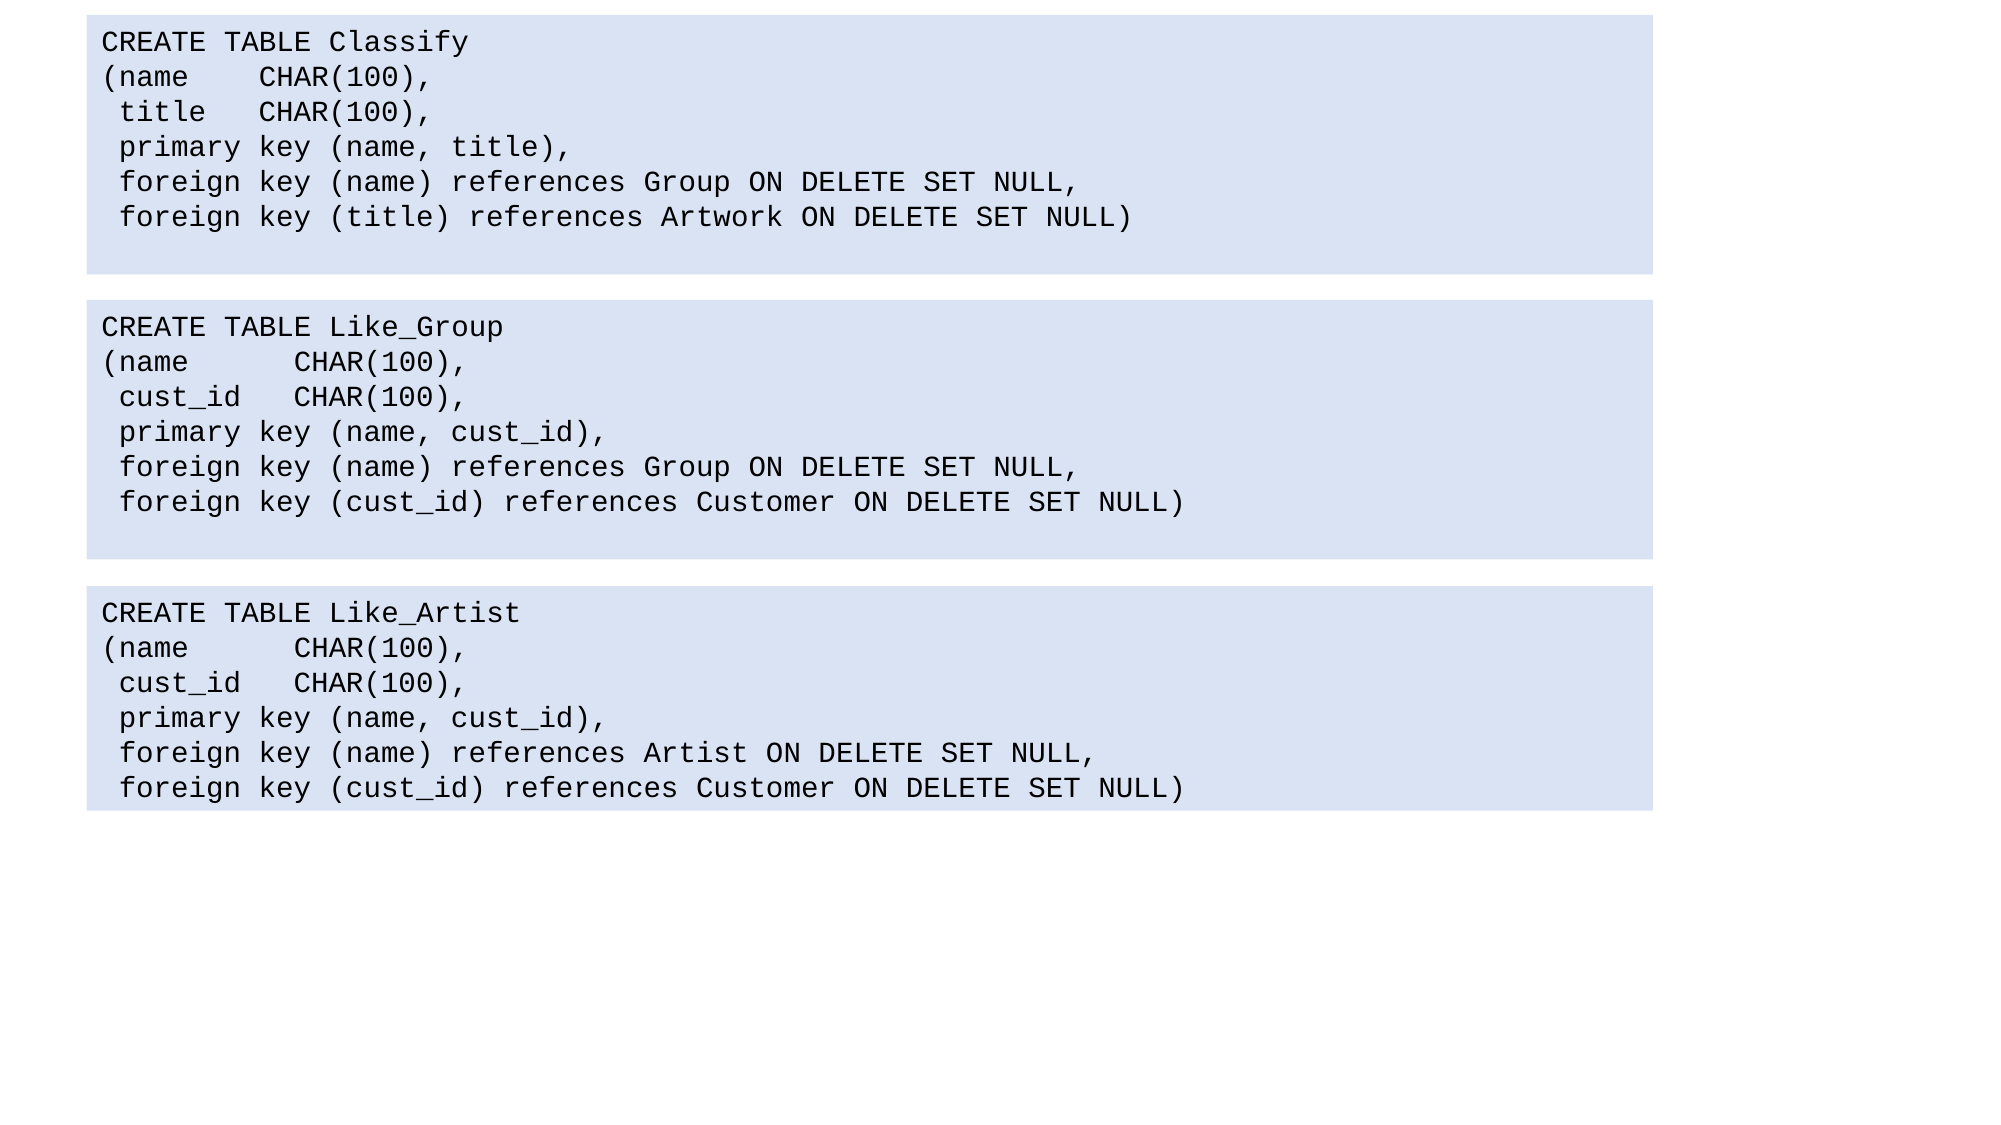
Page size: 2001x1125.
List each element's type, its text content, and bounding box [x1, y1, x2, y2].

text_box CREATE TABLE Classify (name CHAR(100), title CHAR(100), primary key (name, title), foreign key (name) references Group ON DELETE SET NULL, foreign key (title) references Artwork ON DELETE SET NULL) [86, 14, 1653, 275]
text_box CREATE TABLE Like_Artist (name CHAR(100), cust_id CHAR(100), primary key (name, cust_id), foreign key (name) references Artist ON DELETE SET NULL, foreign key (cust_id) references Customer ON DELETE SET NULL) [86, 586, 1653, 811]
text_box CREATE TABLE Like_Group (name CHAR(100), cust_id CHAR(100), primary key (name, cust_id), foreign key (name) references Group ON DELETE SET NULL, foreign key (cust_id) references Customer ON DELETE SET NULL) [86, 299, 1653, 560]
